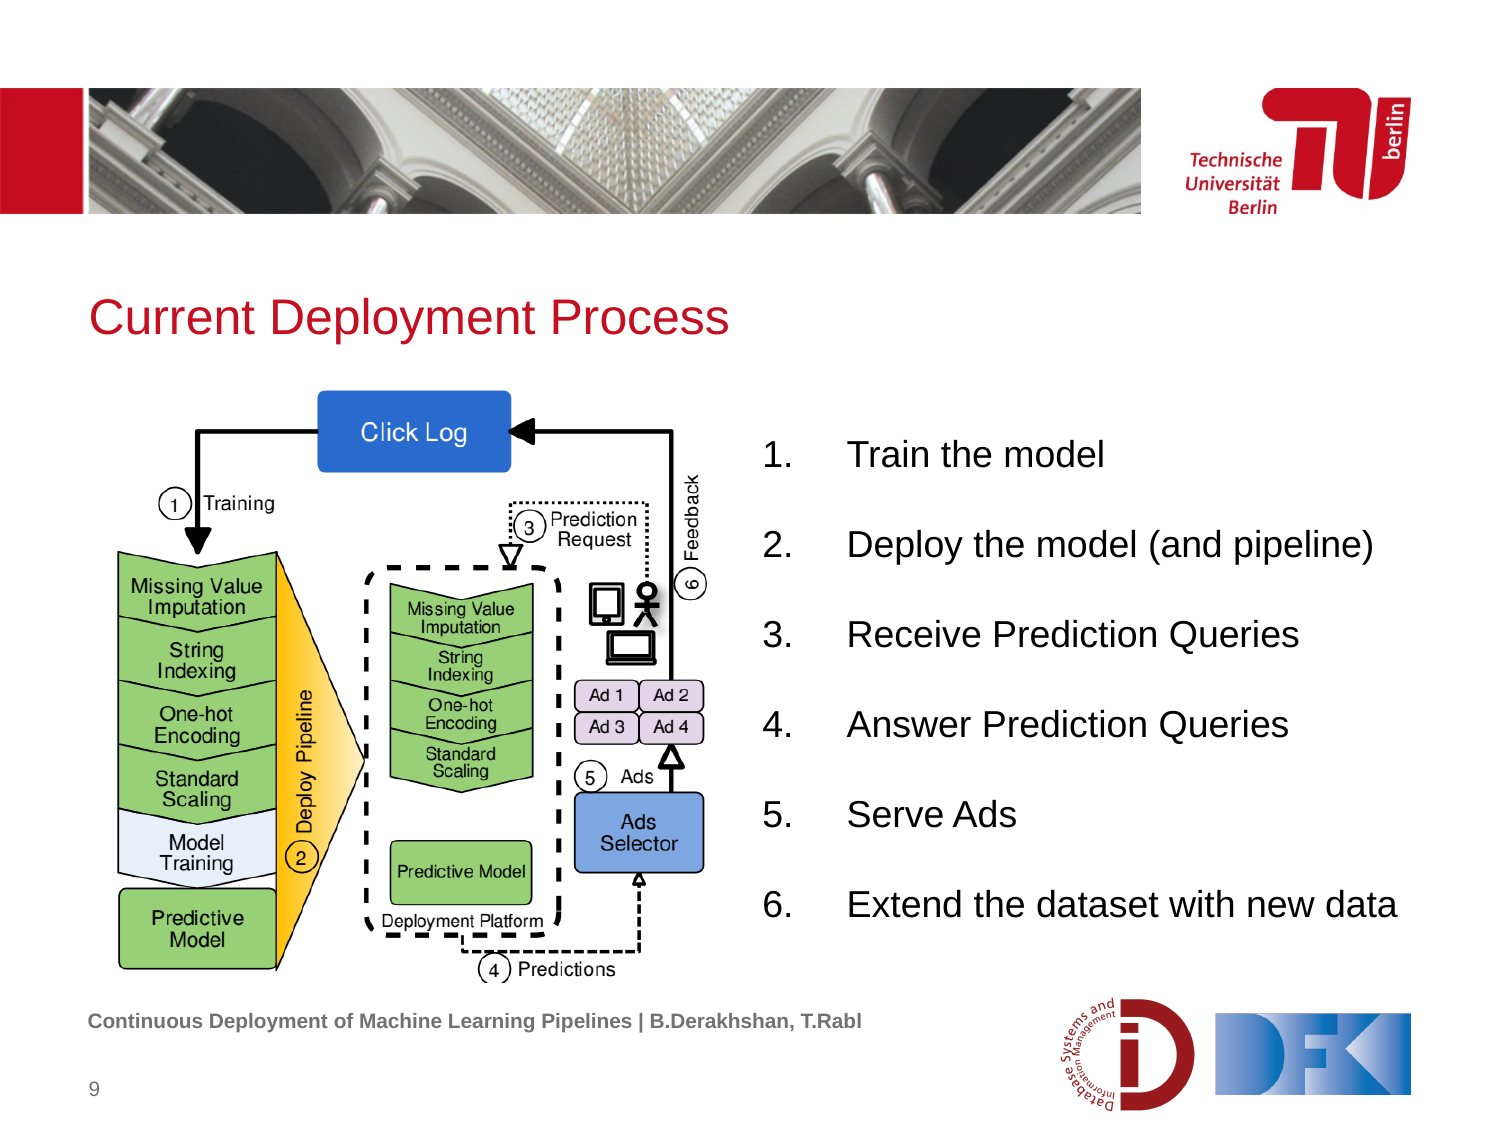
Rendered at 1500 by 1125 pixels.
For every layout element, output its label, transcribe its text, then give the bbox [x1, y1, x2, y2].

title Current Deployment Process [88, 285, 1412, 345]
footer Continuous Deployment of Machine Learning Pipelines | B.Derakhshan, T.Rabl [87, 1007, 915, 1067]
picture [1186, 88, 1411, 214]
picture [1048, 984, 1210, 1125]
picture [0, 88, 1141, 214]
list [113, 385, 712, 983]
list Train the model Deploy the model (and pipeline) Receive Prediction Queries Answer Prediction Queries Serve Ads Extend the dataset with new data [761, 385, 1412, 984]
slide_number 9 [88, 1075, 798, 1101]
